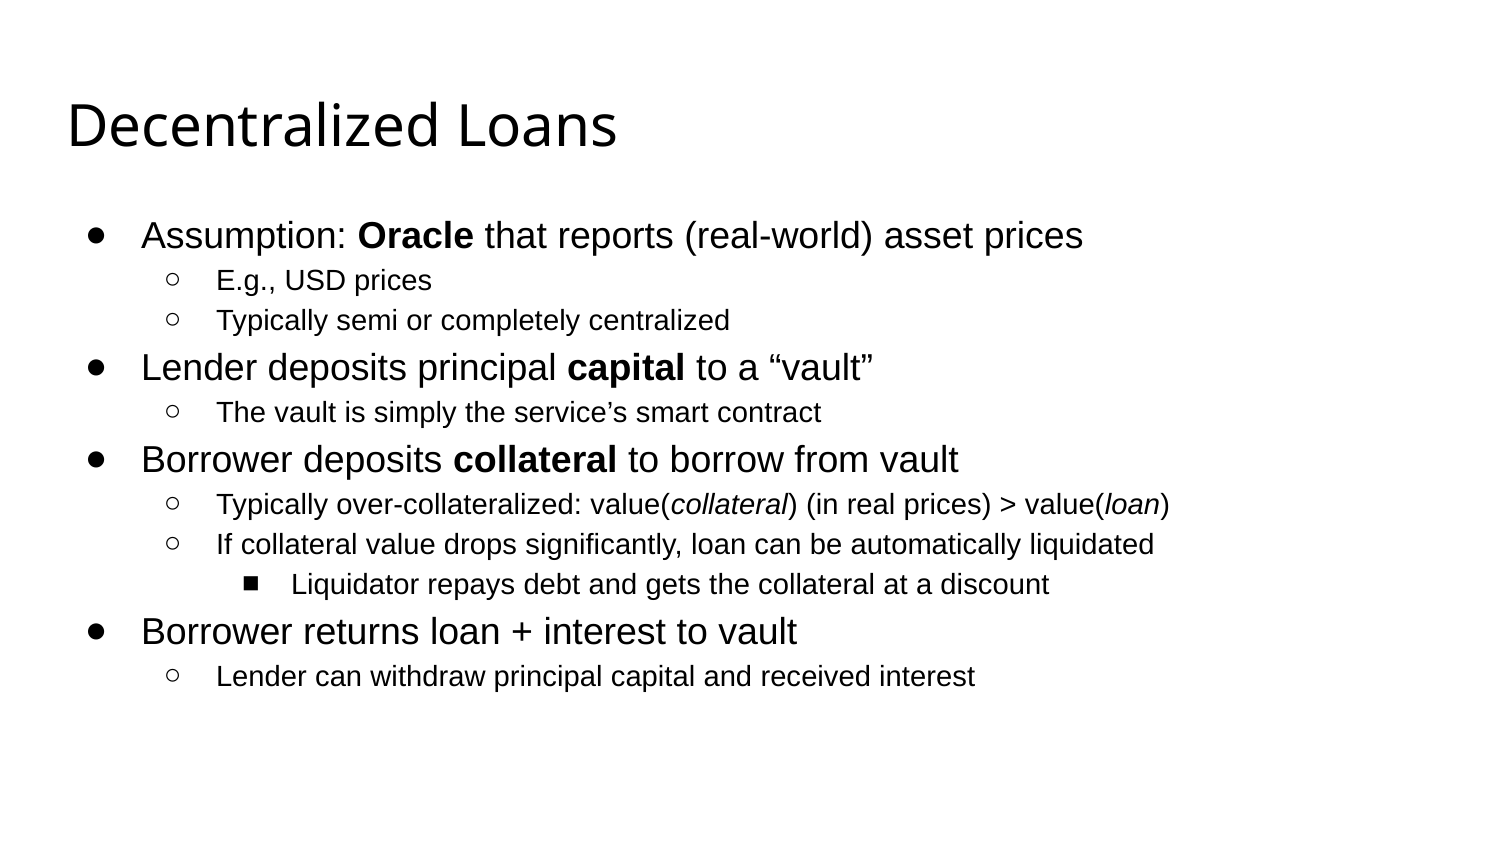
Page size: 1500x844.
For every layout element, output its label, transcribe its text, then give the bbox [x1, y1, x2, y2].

title Decentralized Loans [51, 72, 1449, 167]
list Assumption: Oracle that reports (real-world) asset prices E.g., USD prices Typically semi or completely centralized Lender deposits principal capital to a “vault” The vault is simply the service’s smart contract Borrower deposits collateral to borrow from vault Typically over-collateralized: value(collateral) (in real prices) > value(loan) If collateral value drops significantly, loan can be automatically liquidated Liquidator repays debt and gets the collateral at a discount Borrower returns loan + interest to vault Lender can withdraw principal capital and received interest [51, 189, 1449, 817]
